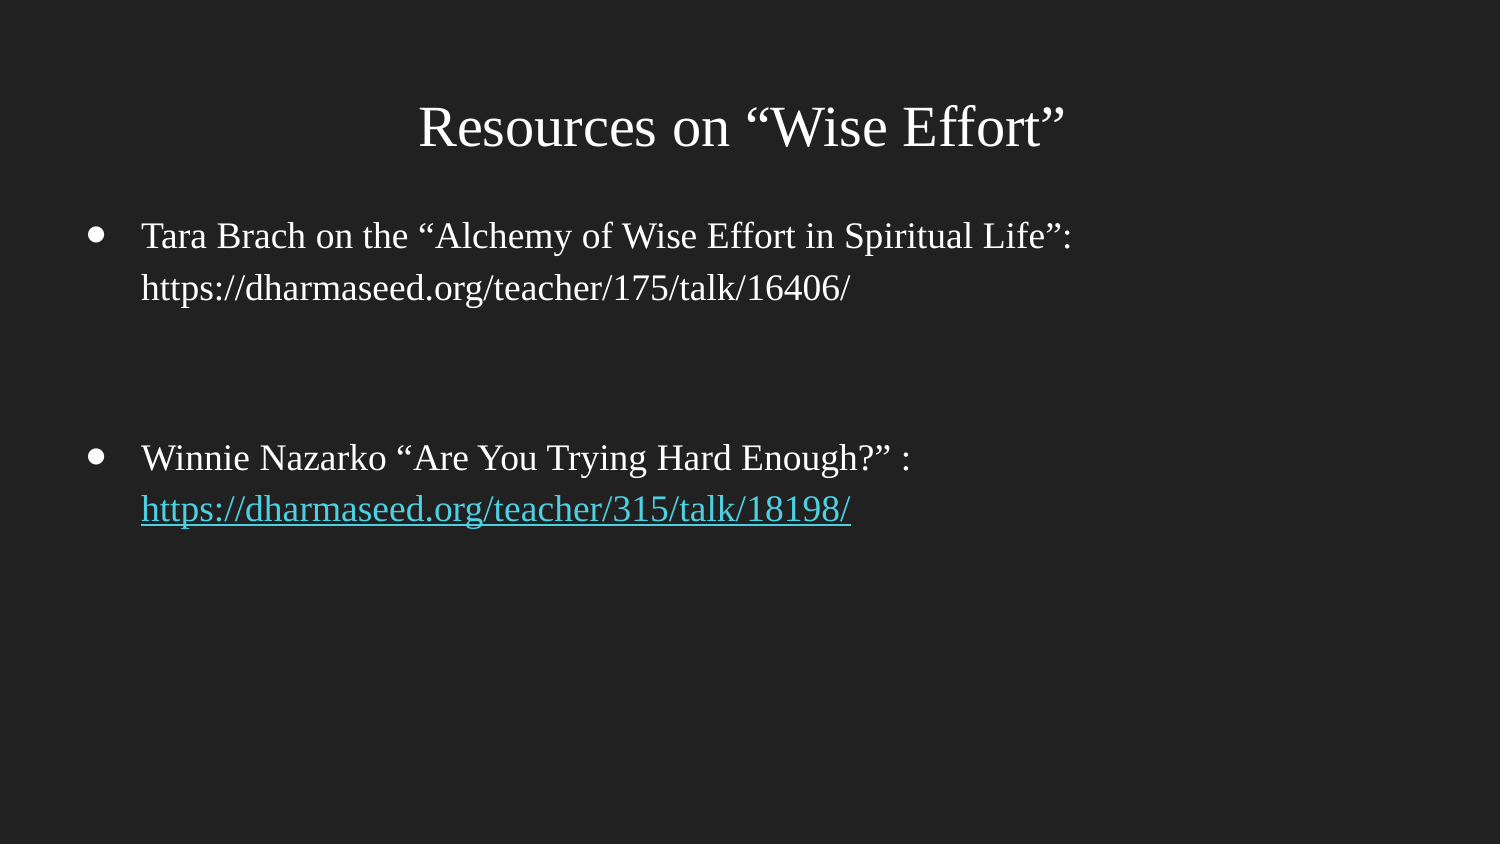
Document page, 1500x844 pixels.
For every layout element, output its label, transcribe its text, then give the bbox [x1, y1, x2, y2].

list Tara Brach on the “Alchemy of Wise Effort in Spiritual Life”: https://dharmaseed.org/teacher/175/talk/16406/ Winnie Nazarko “Are You Trying Hard Enough?” : https://dharmaseed.org/teacher/315/talk/18198/ [51, 189, 1449, 750]
title Resources on “Wise Effort” [51, 72, 1449, 167]
